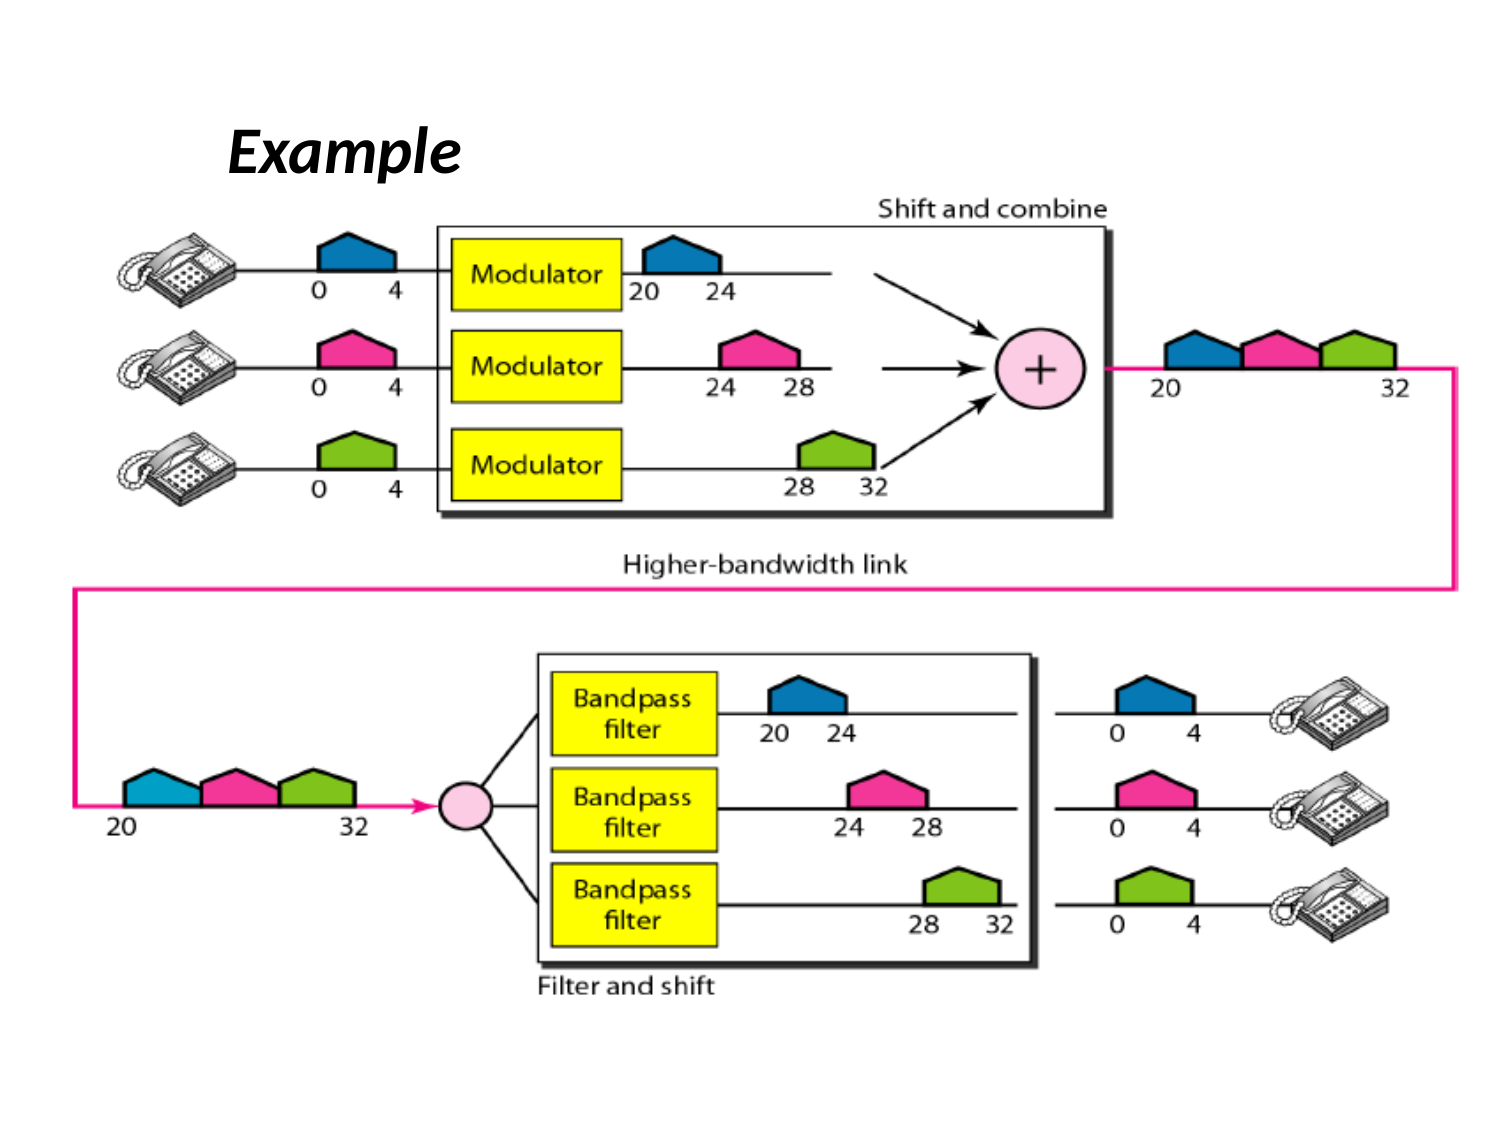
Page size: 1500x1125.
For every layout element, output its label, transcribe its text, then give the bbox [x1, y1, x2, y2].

text_box Example [212, 99, 788, 194]
picture [40, 195, 1466, 1026]
